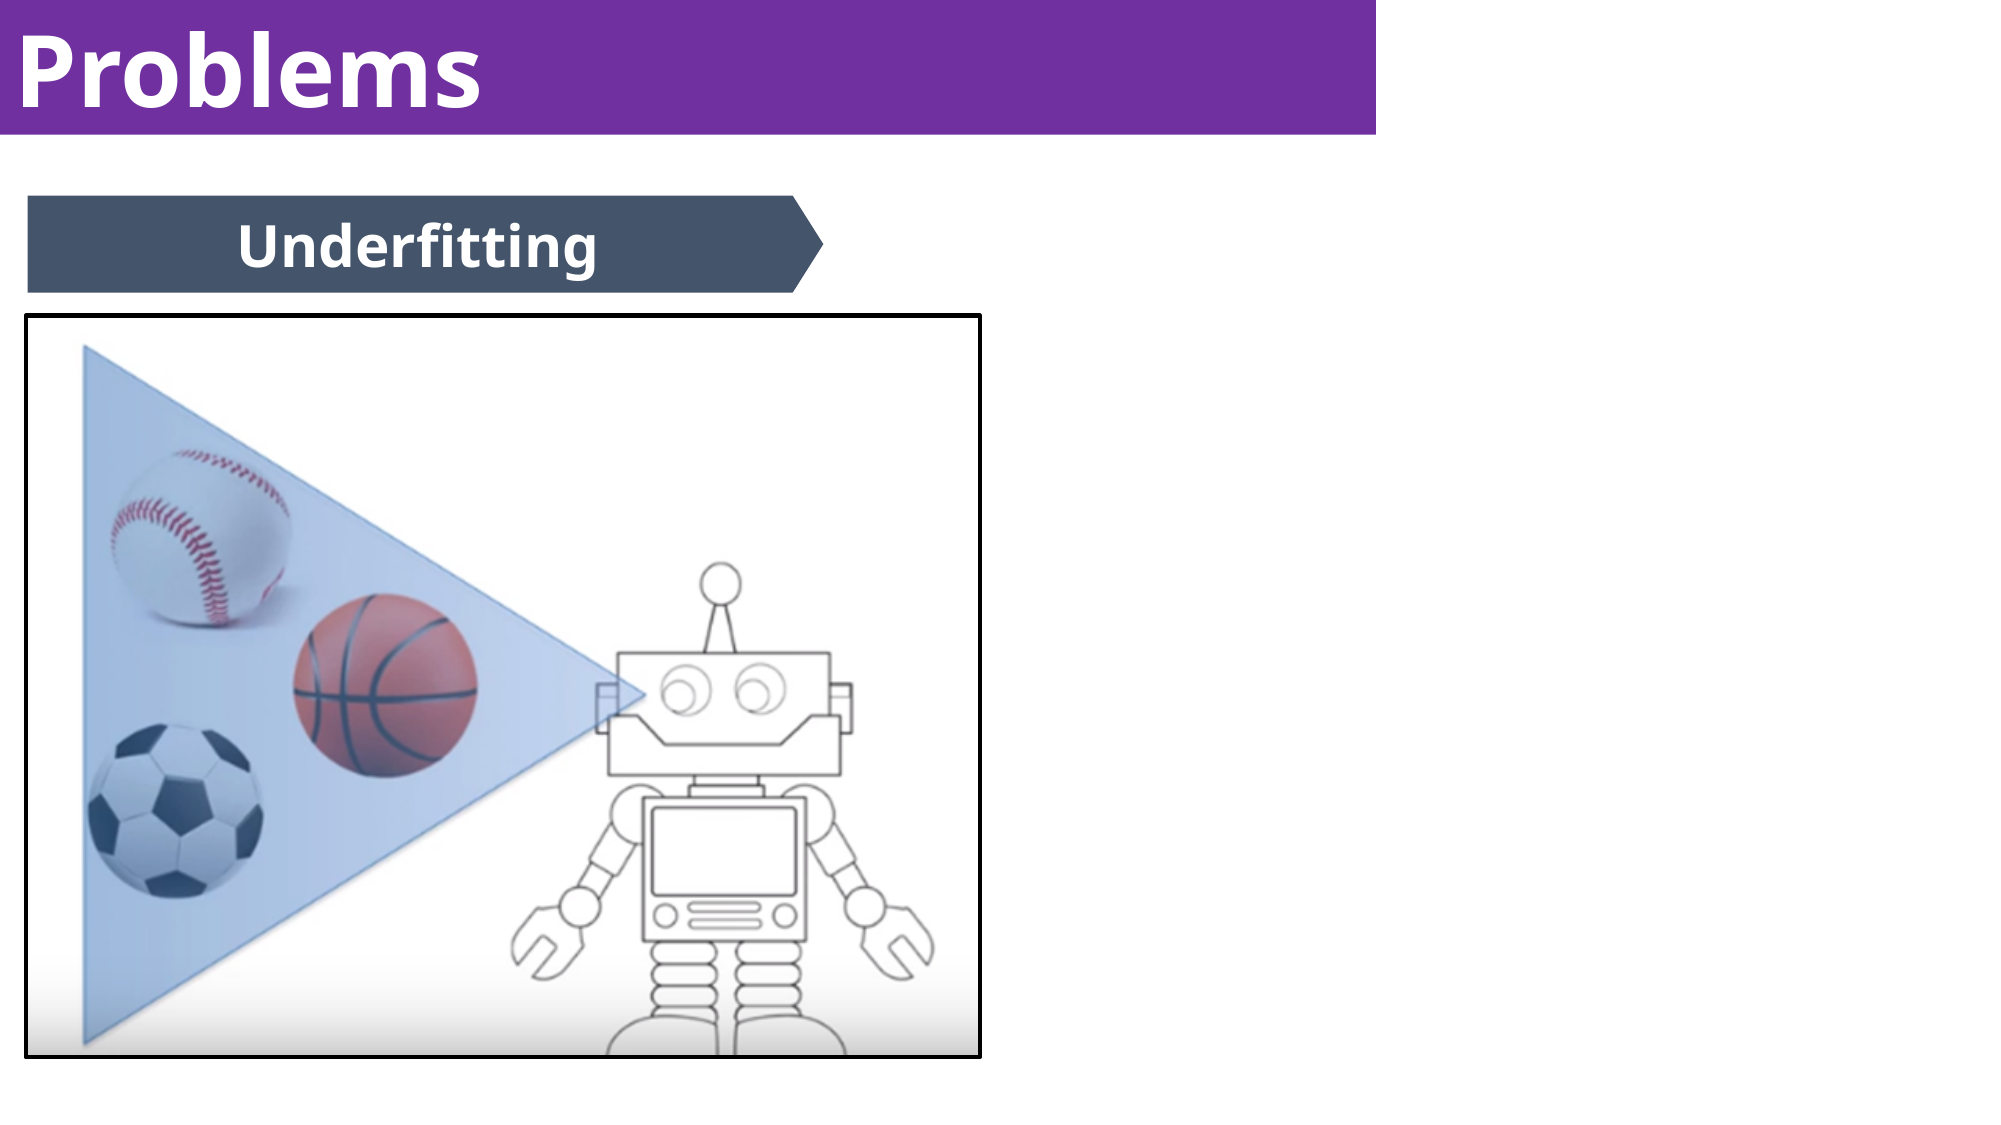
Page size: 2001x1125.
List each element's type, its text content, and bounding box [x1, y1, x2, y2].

picture [27, 317, 978, 1056]
text_box Underfitting [26, 194, 825, 294]
text_box Problems [0, 0, 1376, 135]
